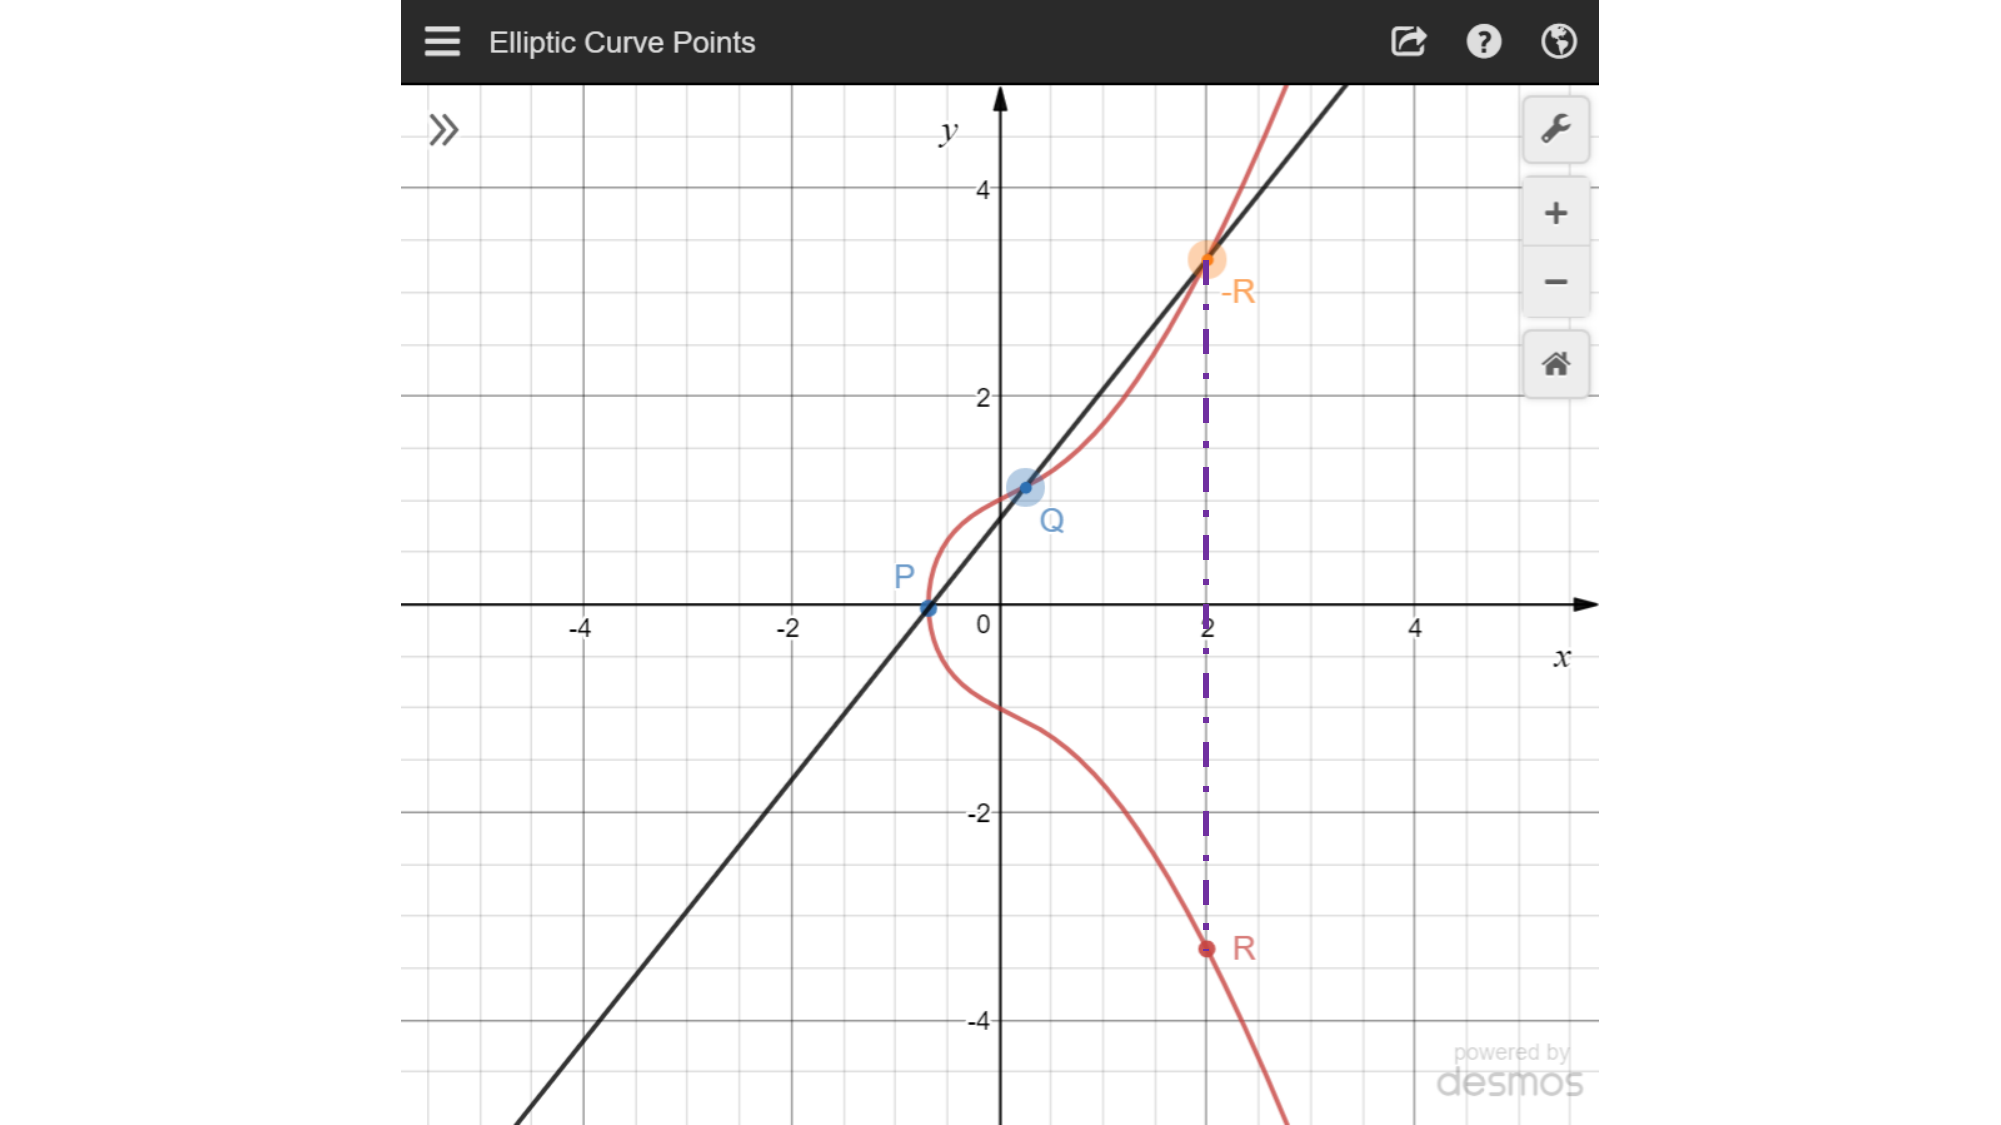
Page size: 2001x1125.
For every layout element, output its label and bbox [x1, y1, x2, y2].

picture [401, 0, 1599, 1125]
